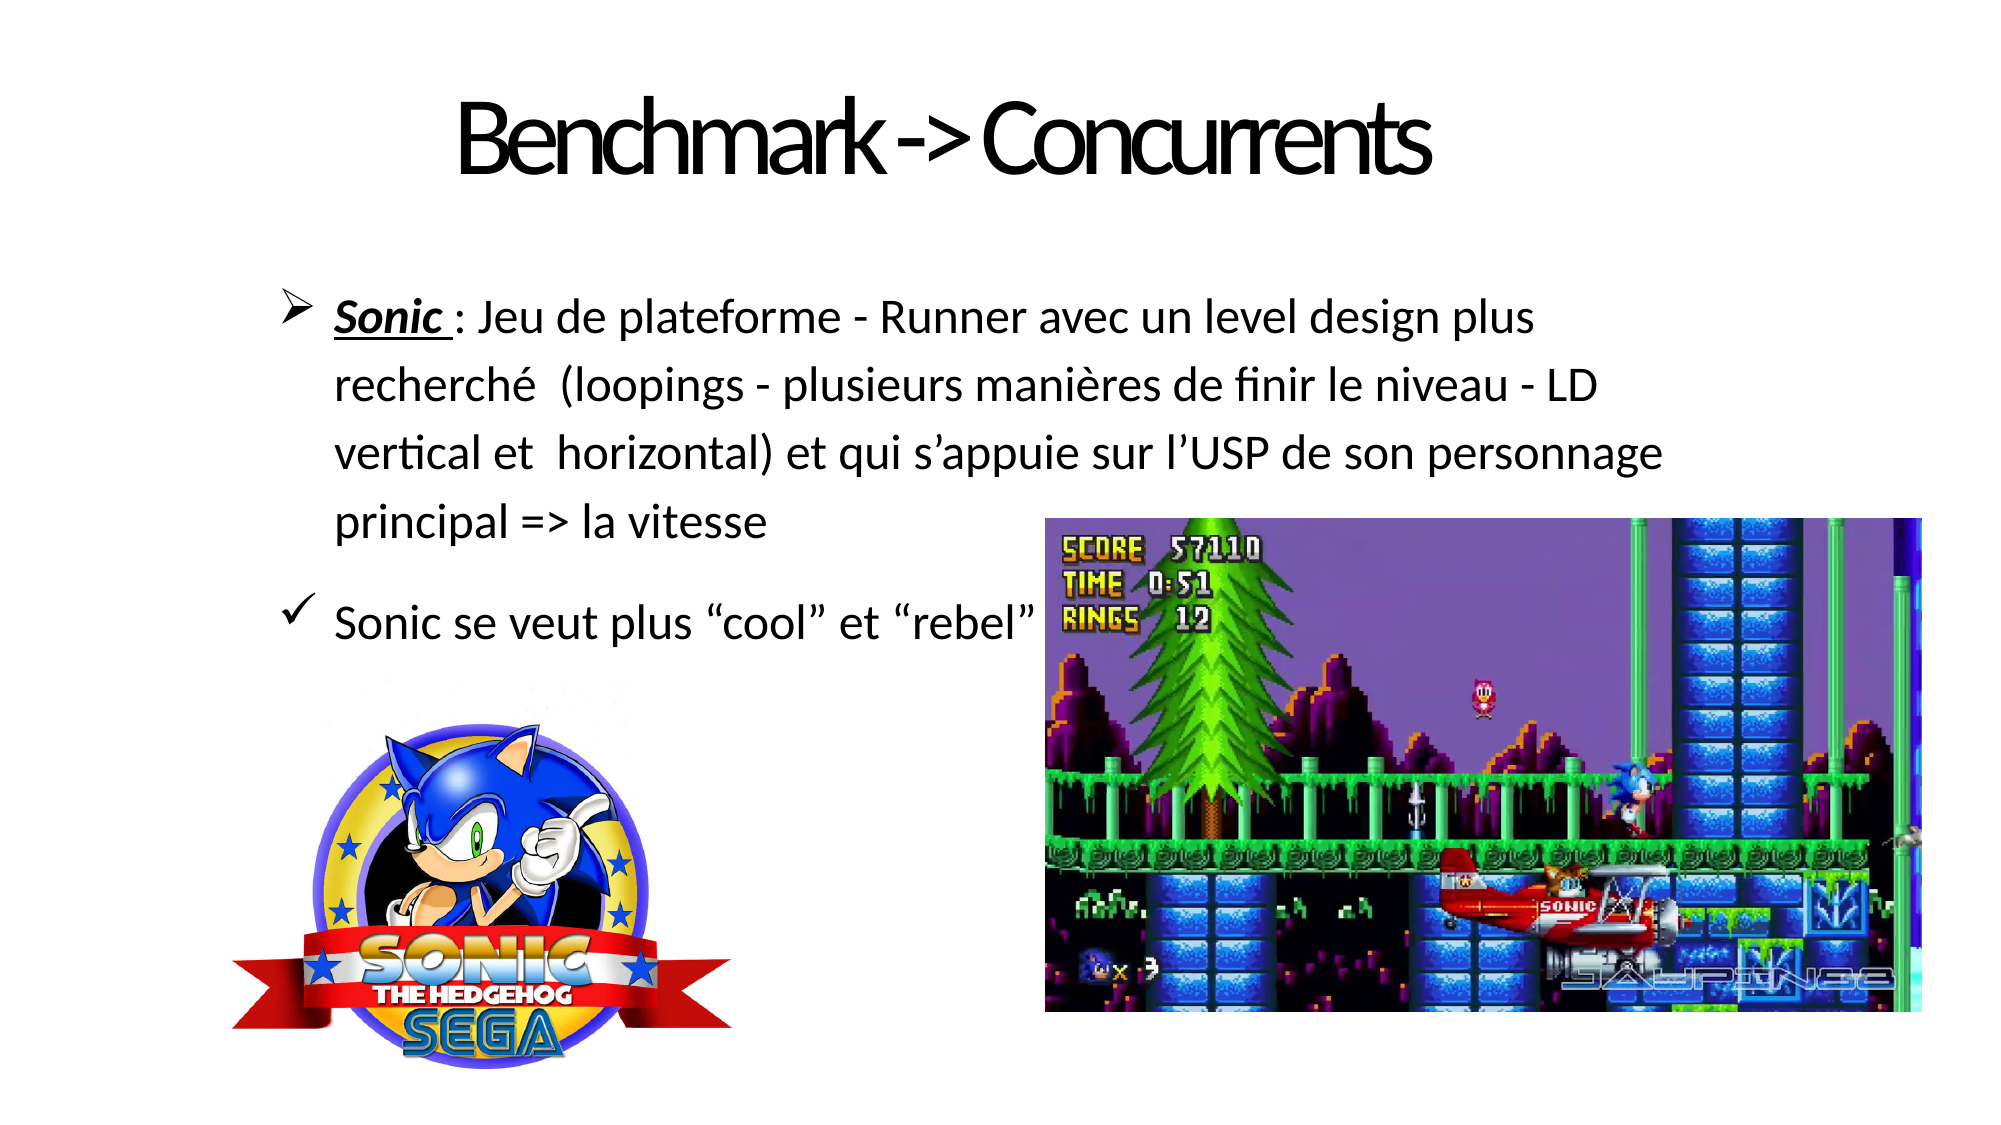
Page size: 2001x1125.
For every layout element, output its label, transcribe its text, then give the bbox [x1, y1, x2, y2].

picture [223, 672, 786, 1099]
text_box Benchmark -> Concurrents [429, 60, 1459, 198]
picture [1045, 518, 1922, 1012]
text_box Sonic : Jeu de plateforme - Runner avec un level design plus recherché (loopings - plusieurs manières de finir le niveau - LD vertical et horizontal) et qui s’appuie sur l’USP de son personnage principal => la vitesse Sonic se veut plus “cool” et “rebel” [261, 267, 1739, 658]
